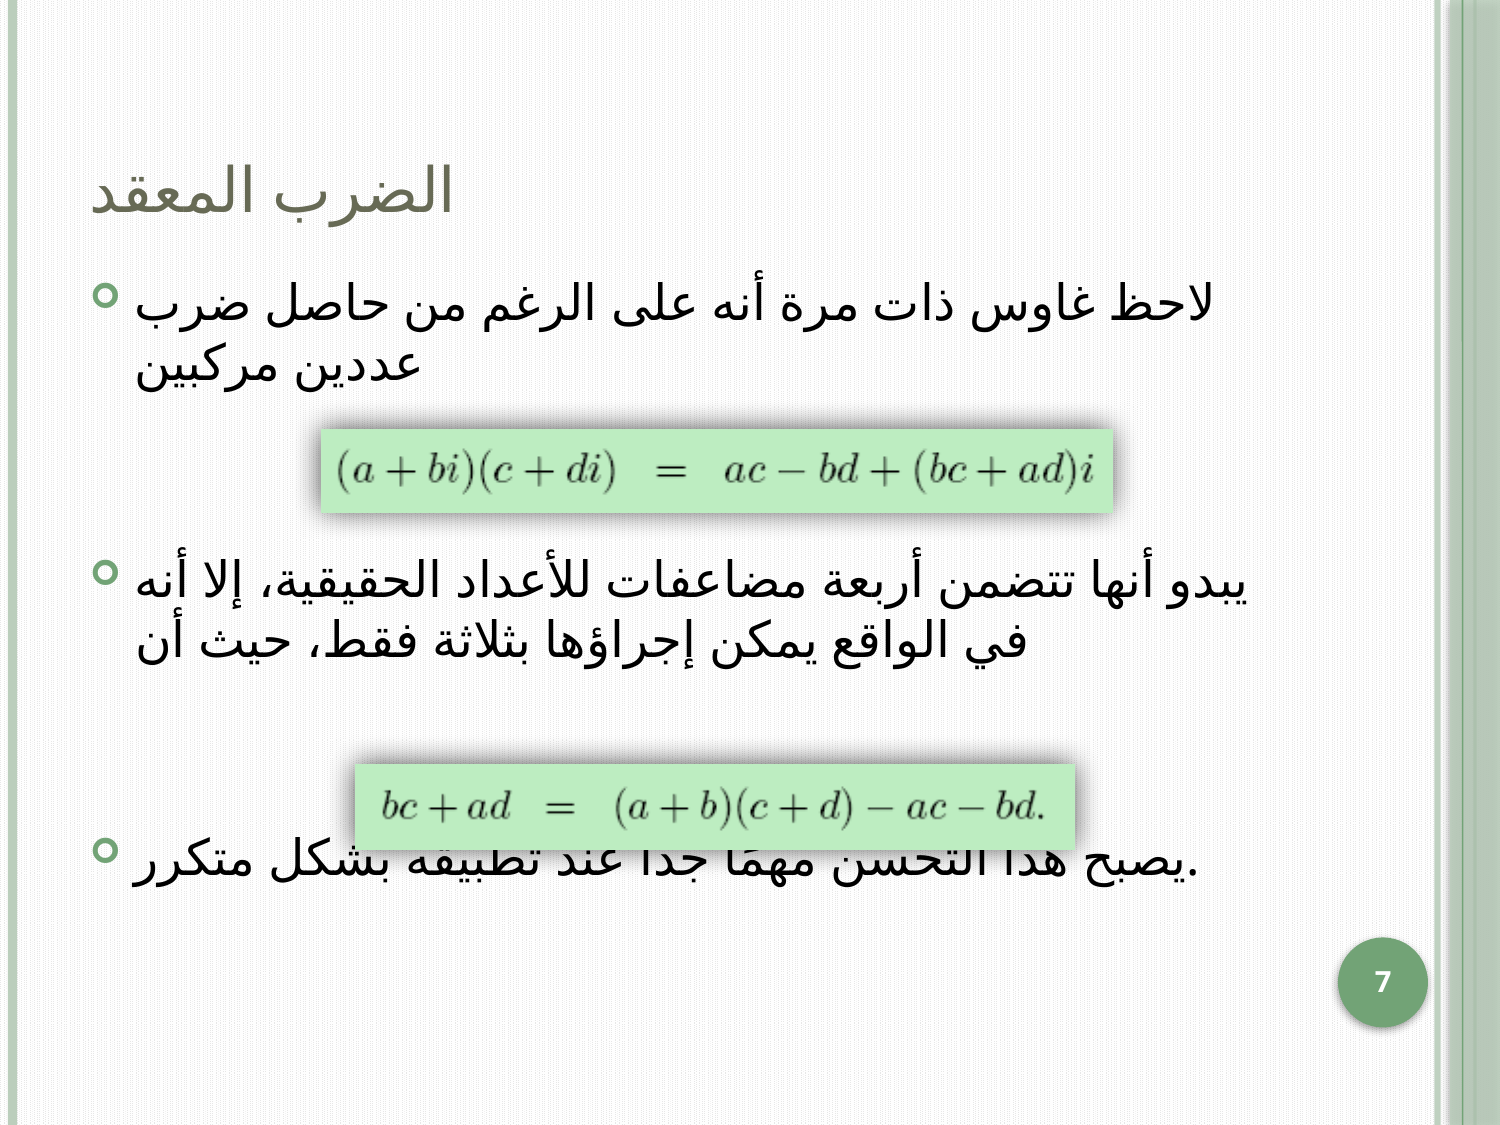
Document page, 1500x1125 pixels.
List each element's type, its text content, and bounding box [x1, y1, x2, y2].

picture [355, 764, 1076, 851]
list لاحظ غاوس ذات مرة أنه على الرغم من حاصل ضرب عددين مركبين يبدو أنها تتضمن أربعة مضاعفات للأعداد الحقيقية، إلا أنه في الواقع يمكن إجراؤها بثلاثة فقط، حيث أن يصبح هذا التحسن مهمًا جدًا عند تطبيقه بشكل متكرر. [75, 262, 1300, 1062]
slide_number 7 [1333, 940, 1434, 1027]
title الضرب المعقد [75, 45, 1300, 233]
picture [321, 429, 1114, 513]
